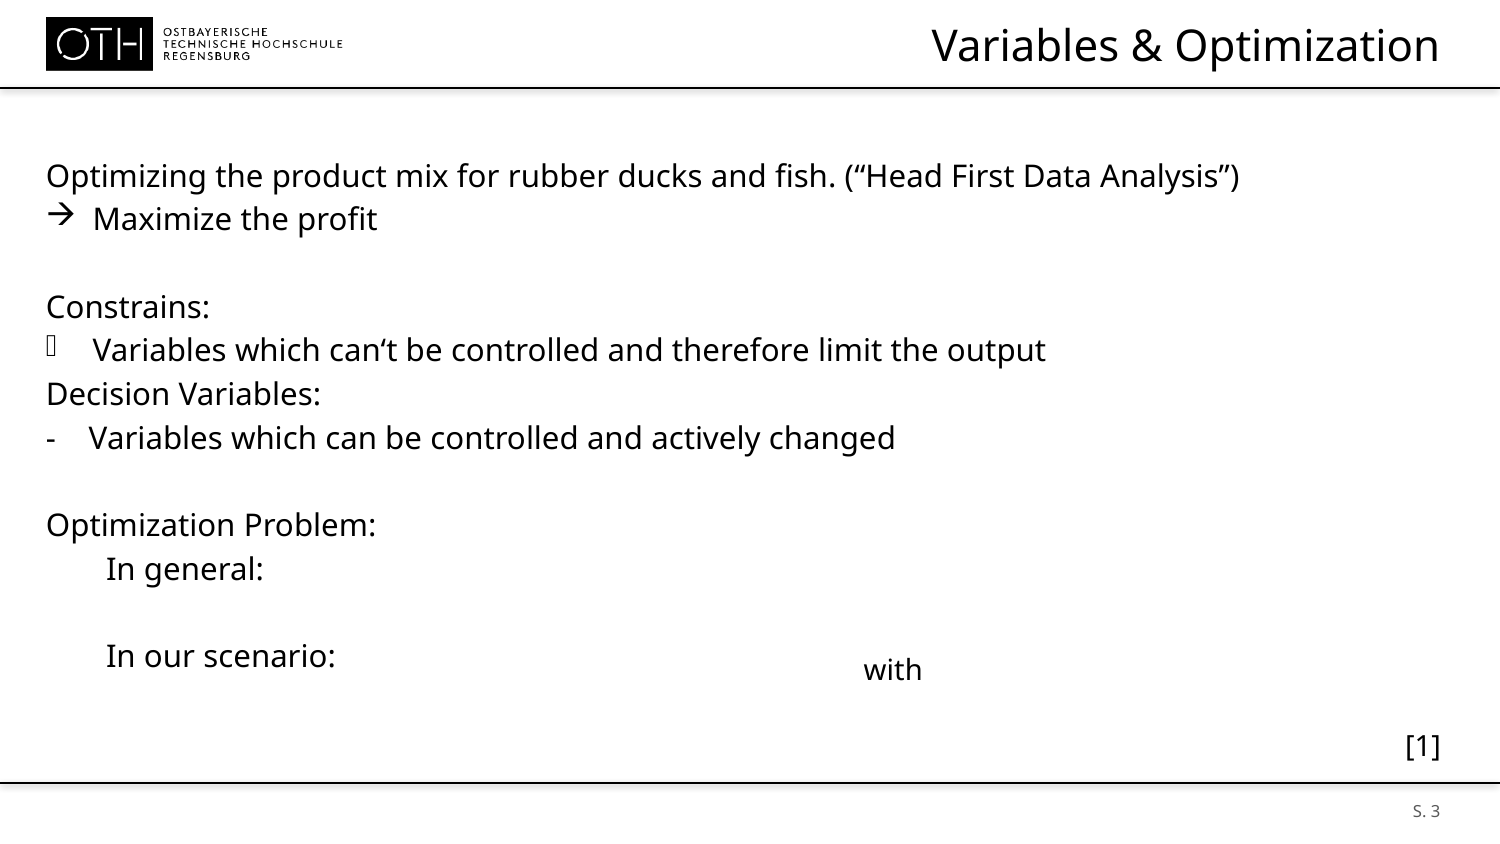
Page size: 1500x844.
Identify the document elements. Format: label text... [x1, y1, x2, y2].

slide_number S. 3 [1321, 782, 1452, 843]
text_box [1] [1390, 720, 1456, 770]
picture [46, 17, 414, 71]
title Variables & Optimization [442, 17, 1452, 71]
